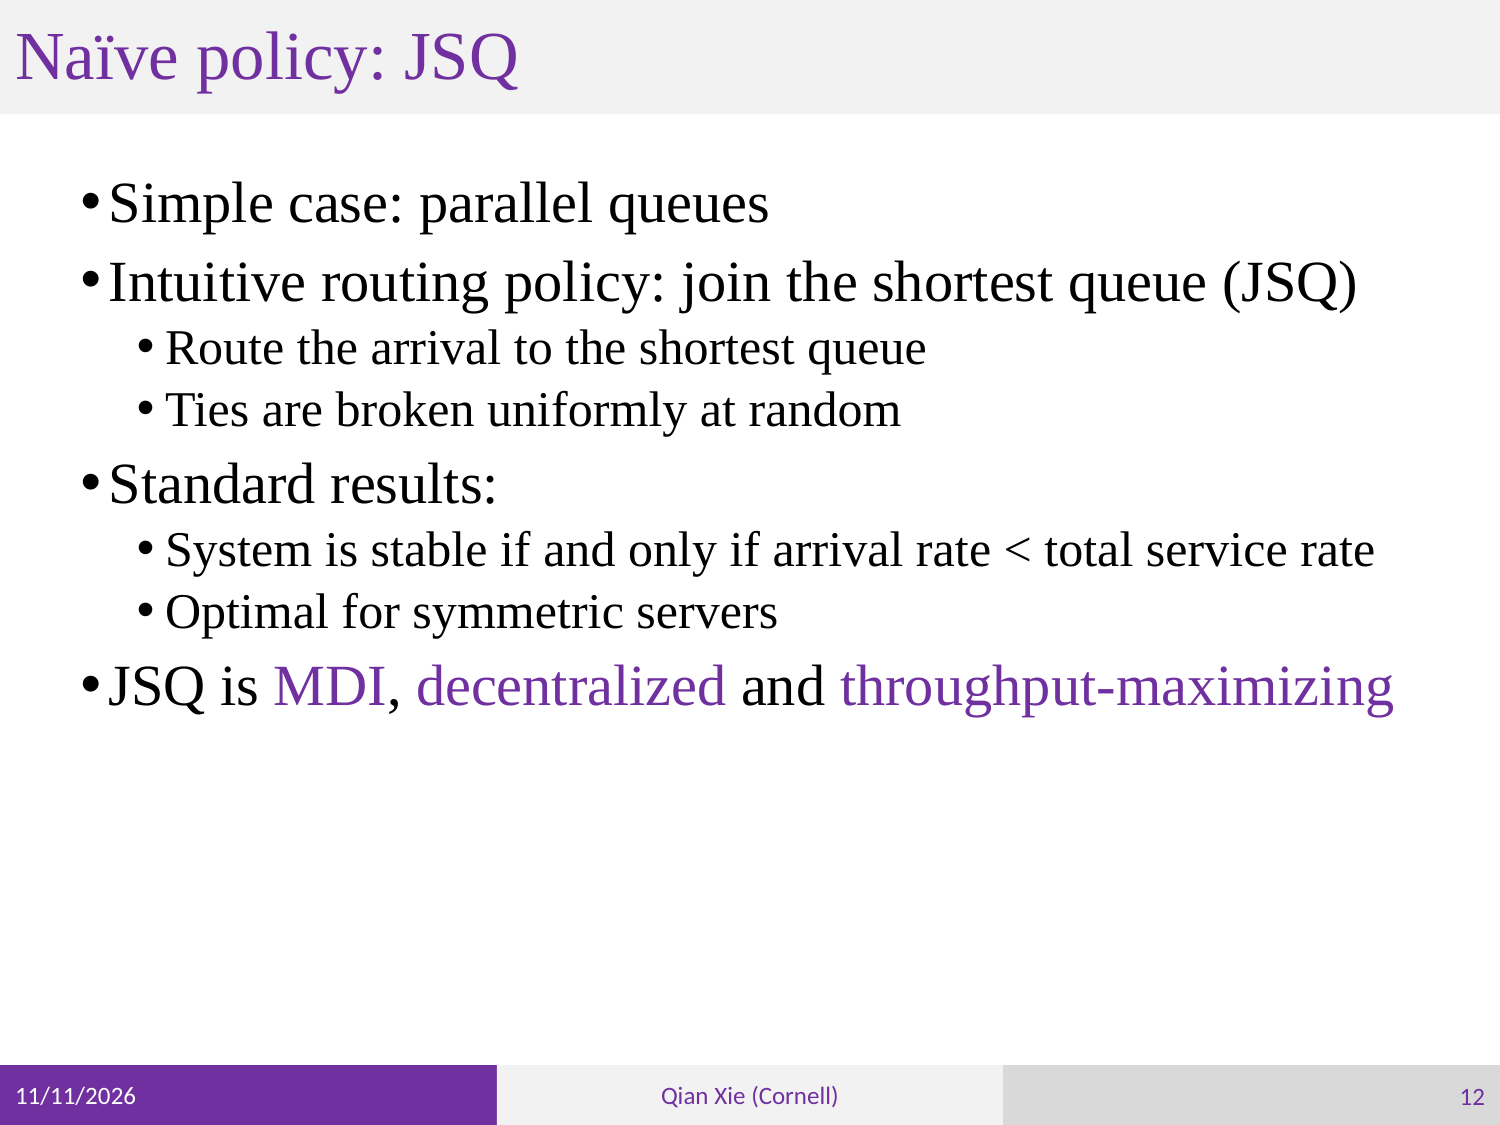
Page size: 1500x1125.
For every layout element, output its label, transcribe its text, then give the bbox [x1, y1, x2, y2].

list Simple case: parallel queues Intuitive routing policy: join the shortest queue (JSQ) Route the arrival to the shortest queue Ties are broken uniformly at random Standard results: System is stable if and only if arrival rate < total service rate Optimal for symmetric servers JSQ is MDI, decentralized and throughput-maximizing [65, 164, 1438, 1012]
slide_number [0, 1065, 497, 1125]
title Naïve policy: JSQ [0, 0, 1500, 114]
footer Qian Xie (Cornell) [497, 1065, 1003, 1125]
slide_number 12 [1003, 1065, 1500, 1125]
